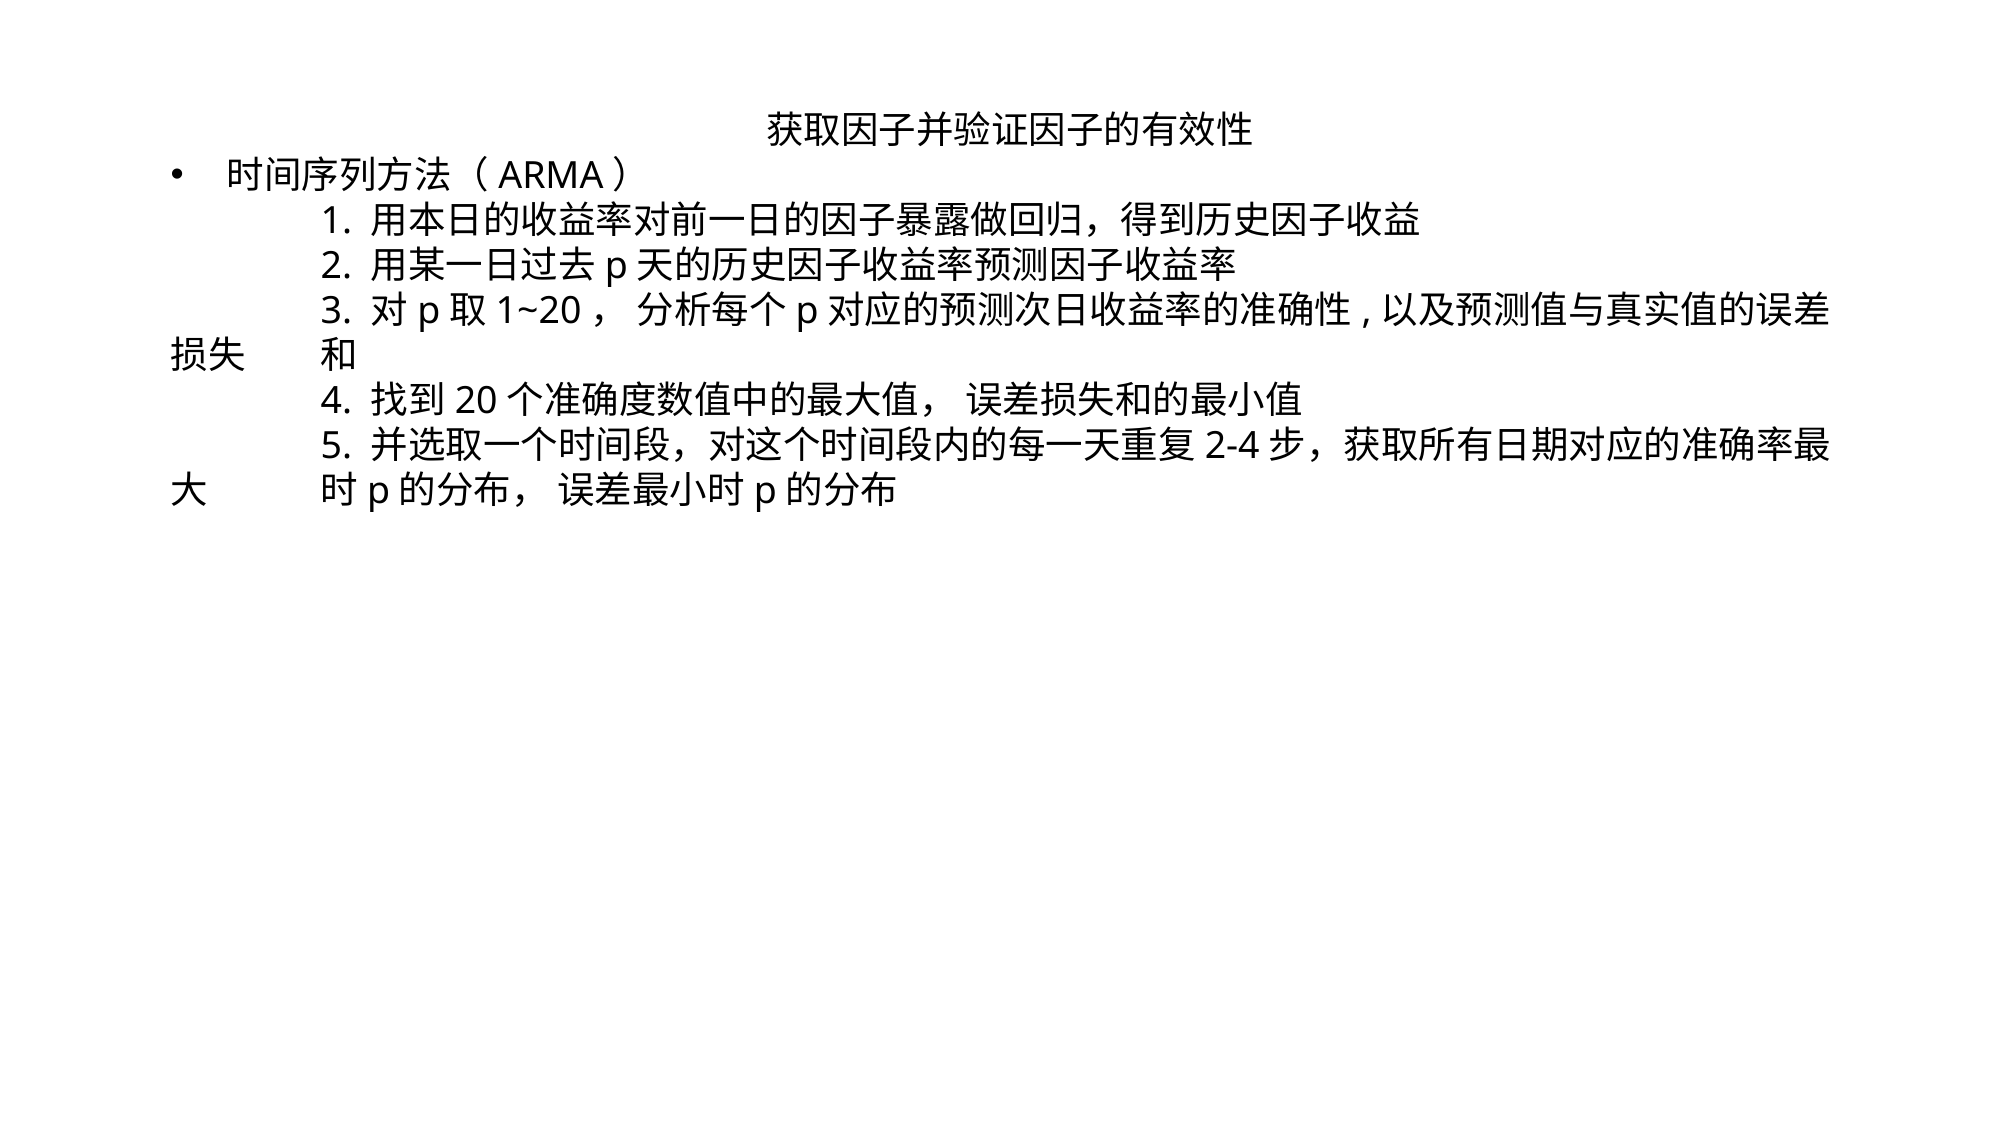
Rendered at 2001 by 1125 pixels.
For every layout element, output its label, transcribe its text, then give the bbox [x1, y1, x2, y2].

text_box 获取因子并验证因子的有效性 时间序列方法（ARMA） 1. 用本日的收益率对前一日的因子暴露做回归，得到历史因子收益 2. 用某一日过去p天的历史因子收益率预测因子收益率 3. 对p取1~20， 分析每个p对应的预测次日收益率的准确性,以及预测值与真实值的误差损失 和 4. 找到20个准确度数值中的最大值， 误差损失和的最小值 5. 并选取一个时间段，对这个时间段内的每一天重复2-4步，获取所有日期对应的准确率最大 时p的分布， 误差最小时p的分布 [155, 98, 1864, 519]
